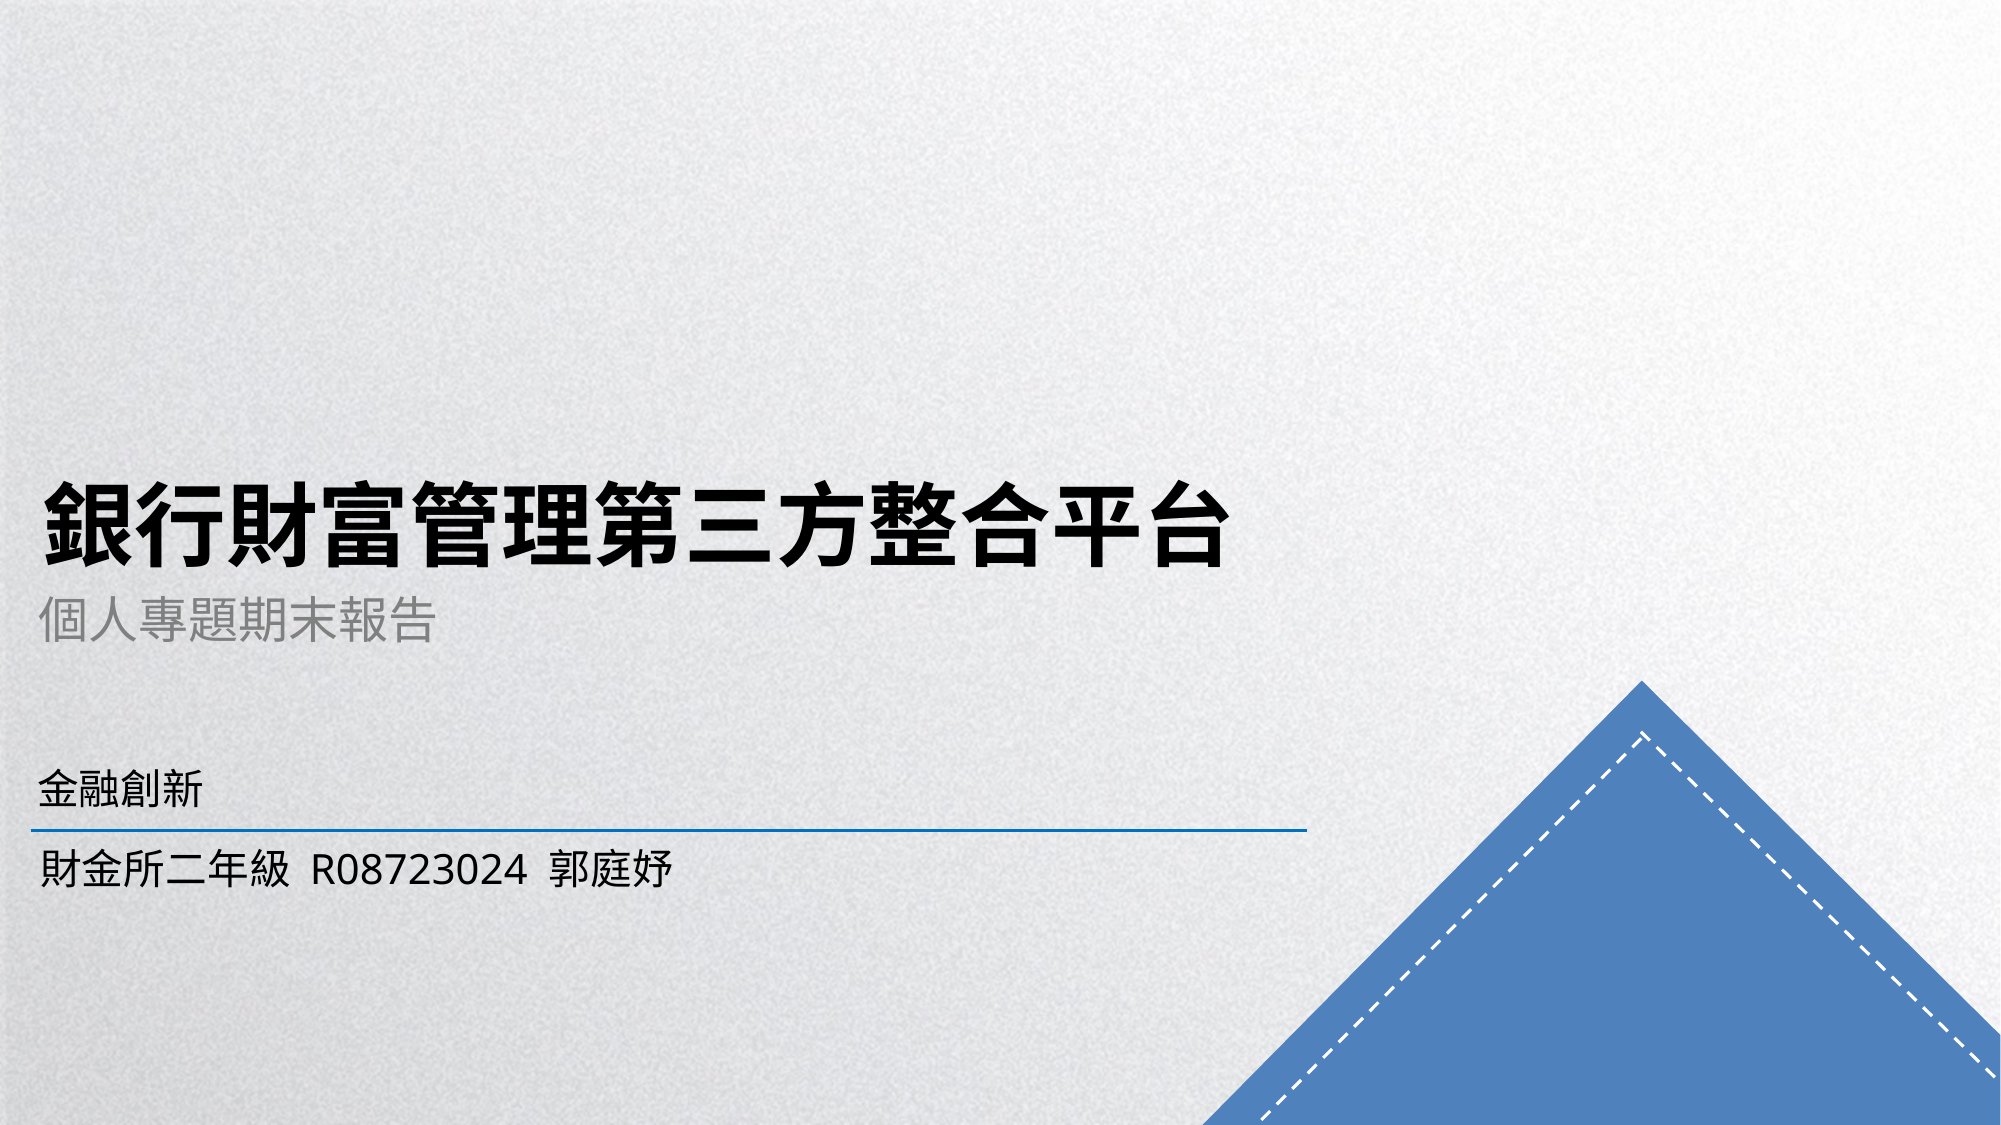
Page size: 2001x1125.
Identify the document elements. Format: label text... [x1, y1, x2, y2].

picture [0, 0, 2001, 1125]
text_box 財金所二年級 R08723024 郭庭妤 [25, 835, 806, 901]
text_box 個人專題期末報告 [23, 578, 1489, 656]
text_box 銀行財富管理第三方整合平台 [27, 278, 1251, 578]
text_box 金融創新 [22, 755, 780, 821]
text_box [1640, 731, 2001, 1125]
text_box [1584, 678, 1695, 736]
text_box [972, 738, 1642, 1125]
